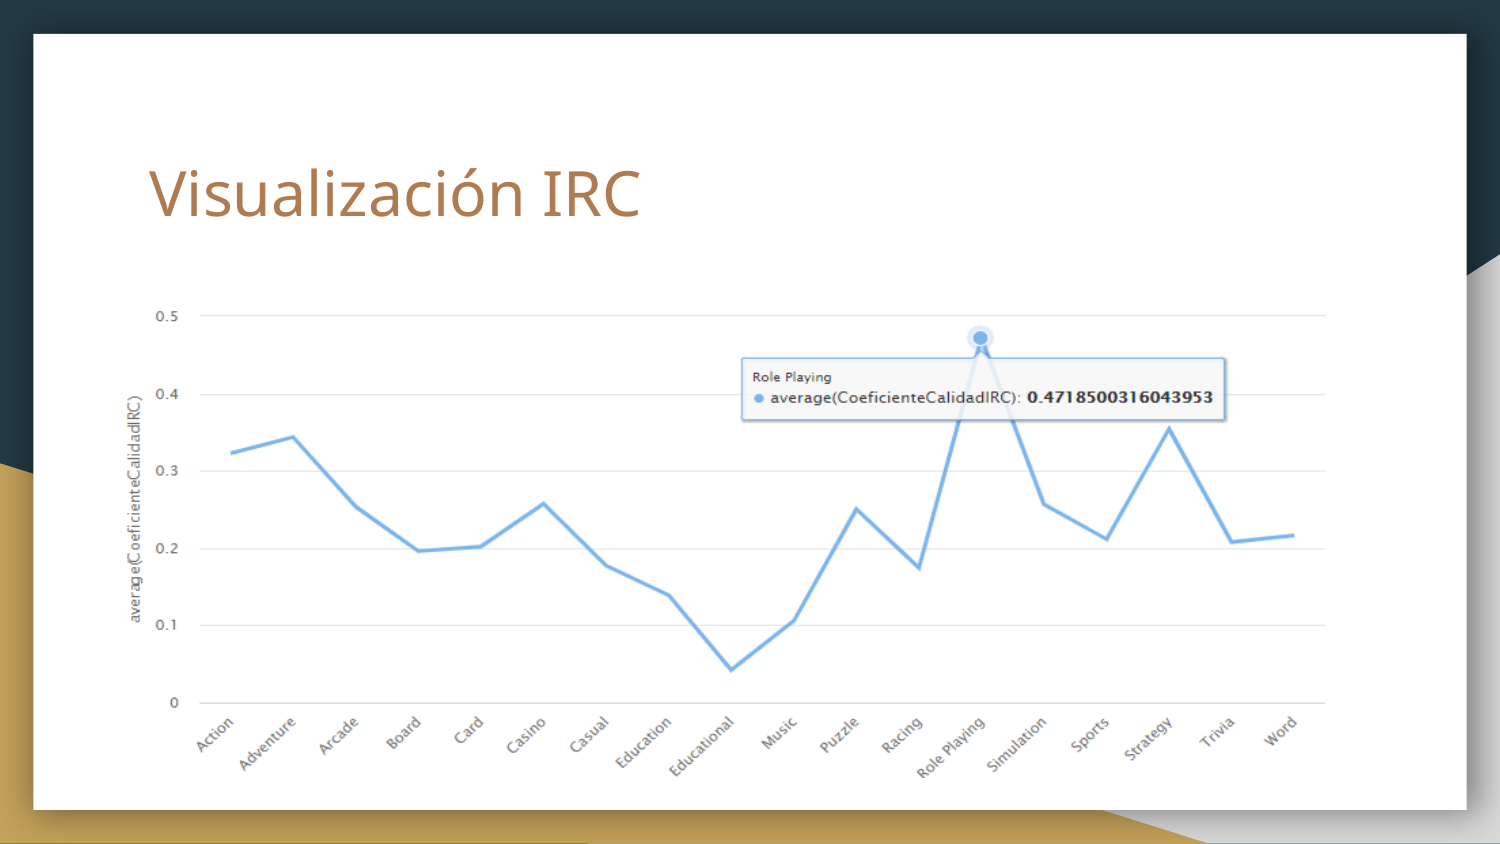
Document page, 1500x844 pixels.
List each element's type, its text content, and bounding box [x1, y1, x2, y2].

picture [114, 295, 1346, 778]
title Visualización IRC [134, 138, 1366, 296]
